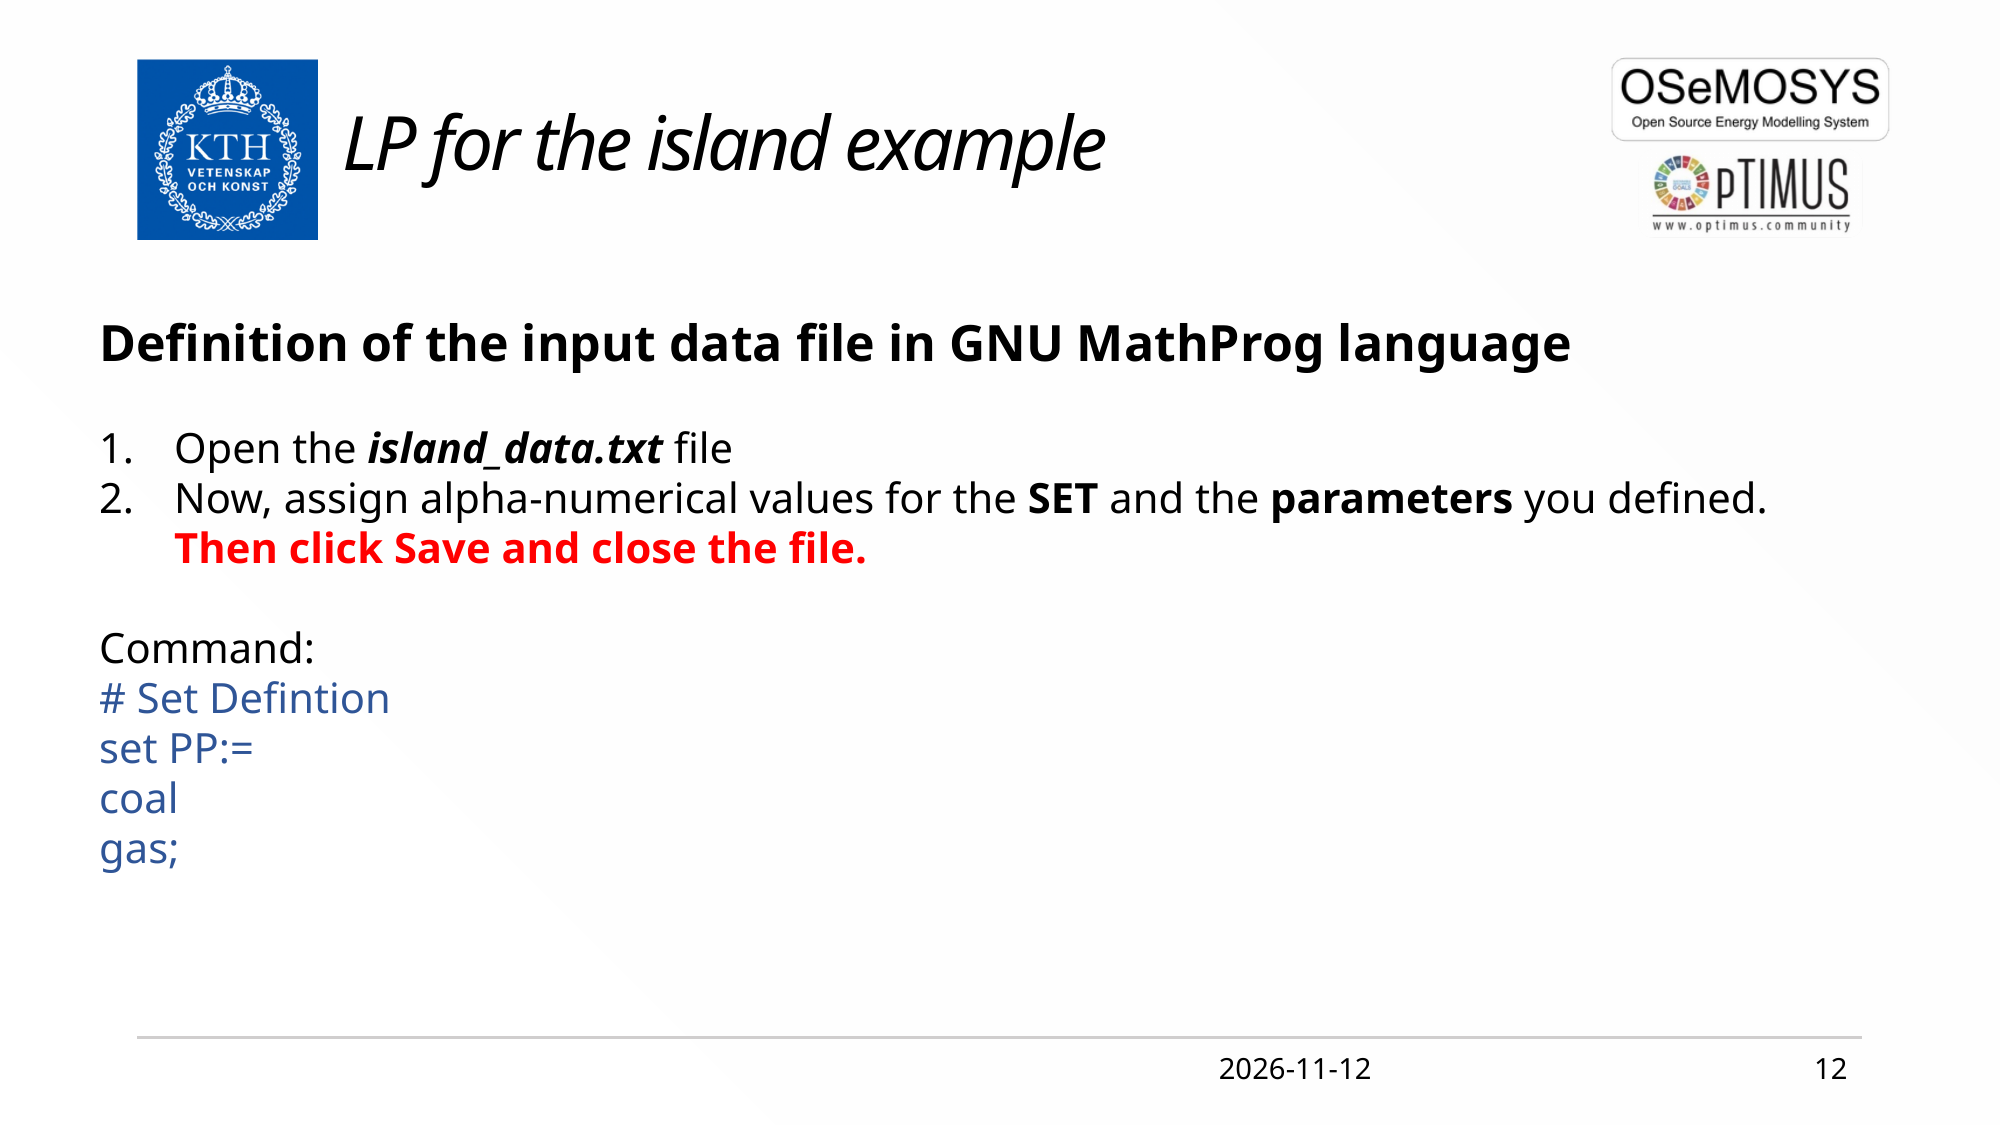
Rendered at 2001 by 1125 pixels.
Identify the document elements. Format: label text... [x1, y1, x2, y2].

text_box Definition of the input data file in GNU MathProg language Open the island_data.txt file Now, assign alpha-numerical values for the SET and the parameters you defined. Then click Save and close the file. Command: # Set Defintion set PP:= coal gas; [84, 304, 1830, 880]
title LP for the island example [327, 80, 1413, 212]
picture [137, 59, 318, 240]
footer [217, 1033, 1110, 1094]
slide_number 12 [1654, 1042, 1863, 1103]
picture [1588, 43, 1913, 235]
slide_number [1203, 1042, 1654, 1103]
